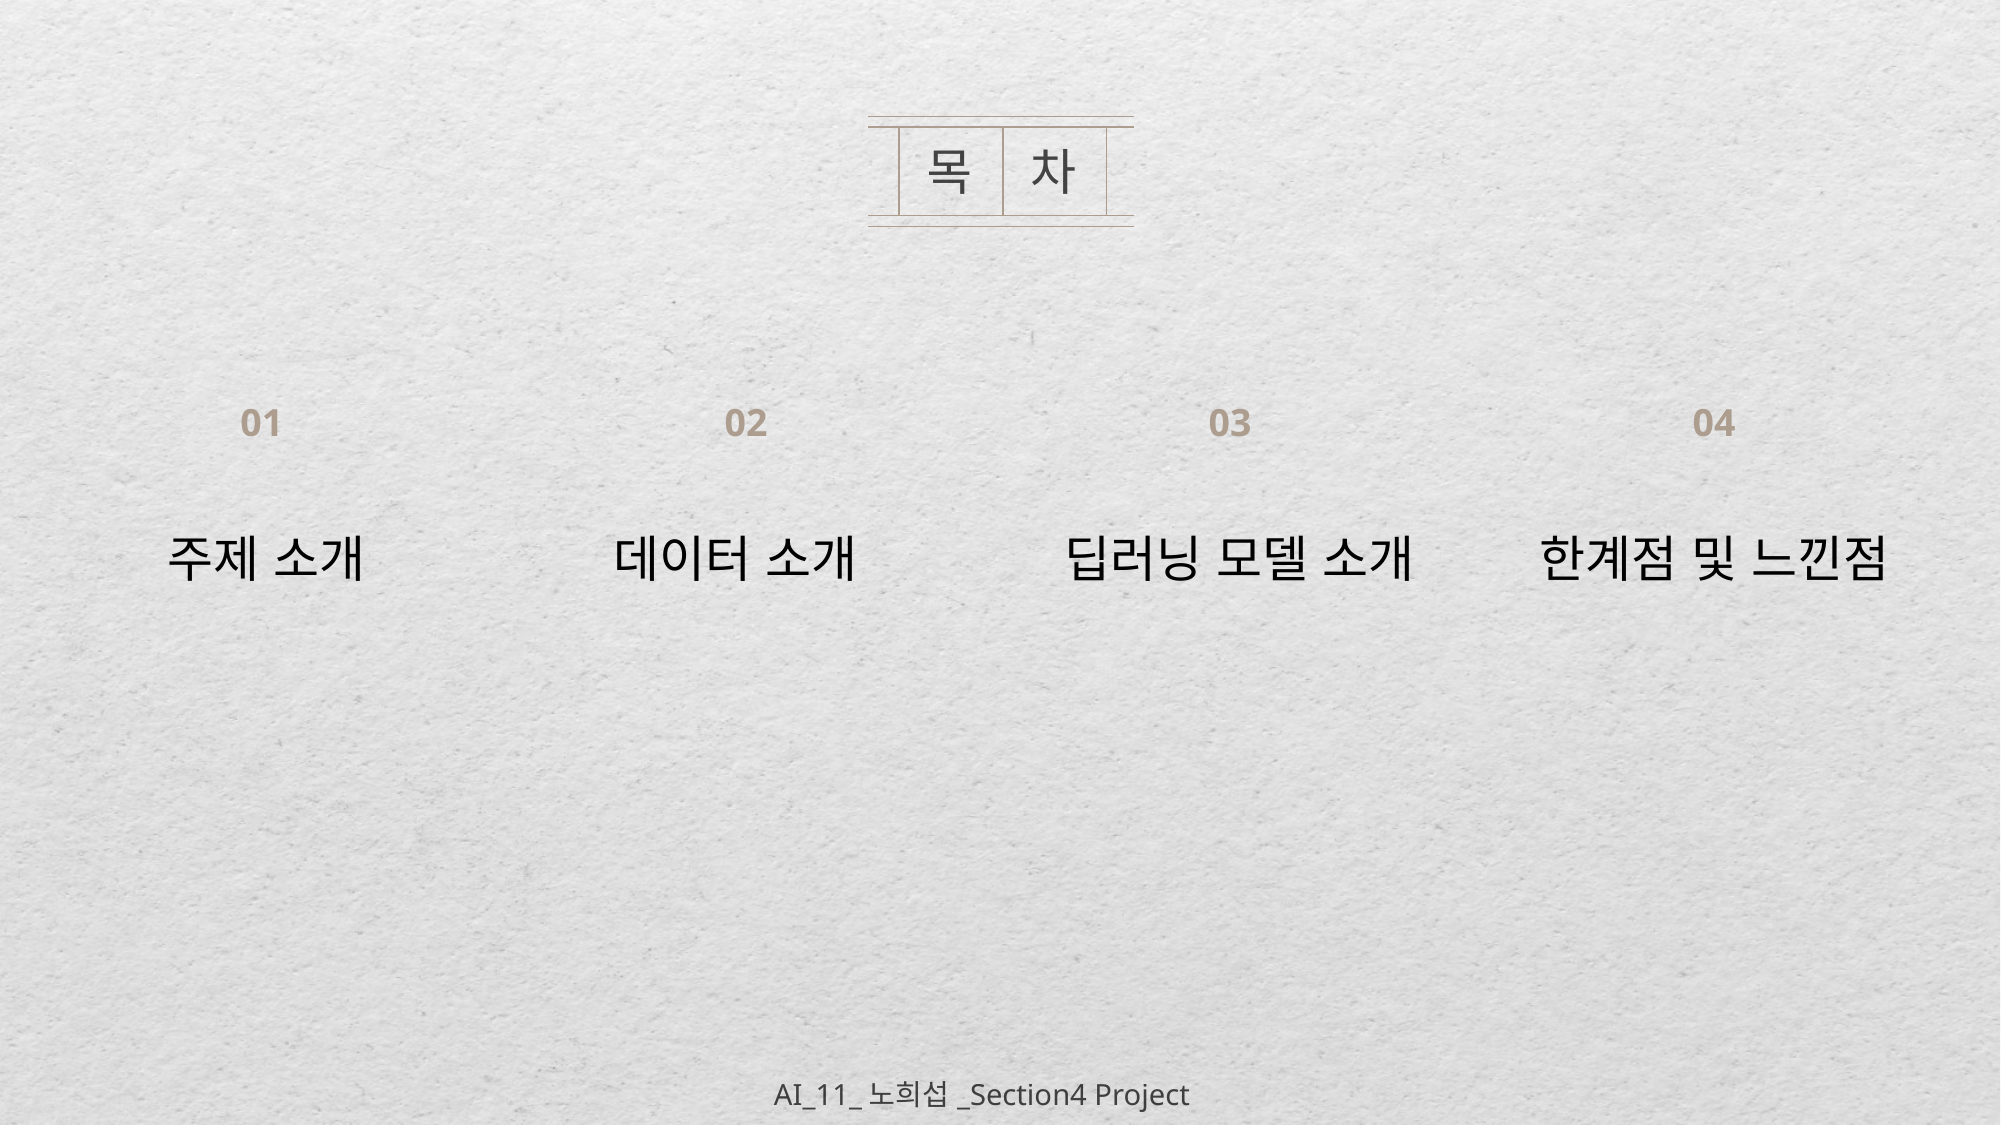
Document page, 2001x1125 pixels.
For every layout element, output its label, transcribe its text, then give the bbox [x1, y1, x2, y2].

text_box 주제 소개 [132, 520, 401, 596]
text_box 한계점 및 느낀점 [1482, 519, 1947, 595]
text_box 01 [165, 391, 359, 452]
text_box 차 [1015, 133, 1098, 208]
text_box 03 [1133, 391, 1327, 452]
text_box 데이터 소개 [540, 520, 904, 596]
text_box 02 [649, 391, 843, 452]
text_box 목 [911, 132, 994, 208]
text_box AI_11_노희섭_Section4 Project [654, 1069, 1310, 1119]
text_box 04 [1617, 391, 1811, 452]
text_box 딥러닝 모델 소개 [1043, 519, 1436, 595]
